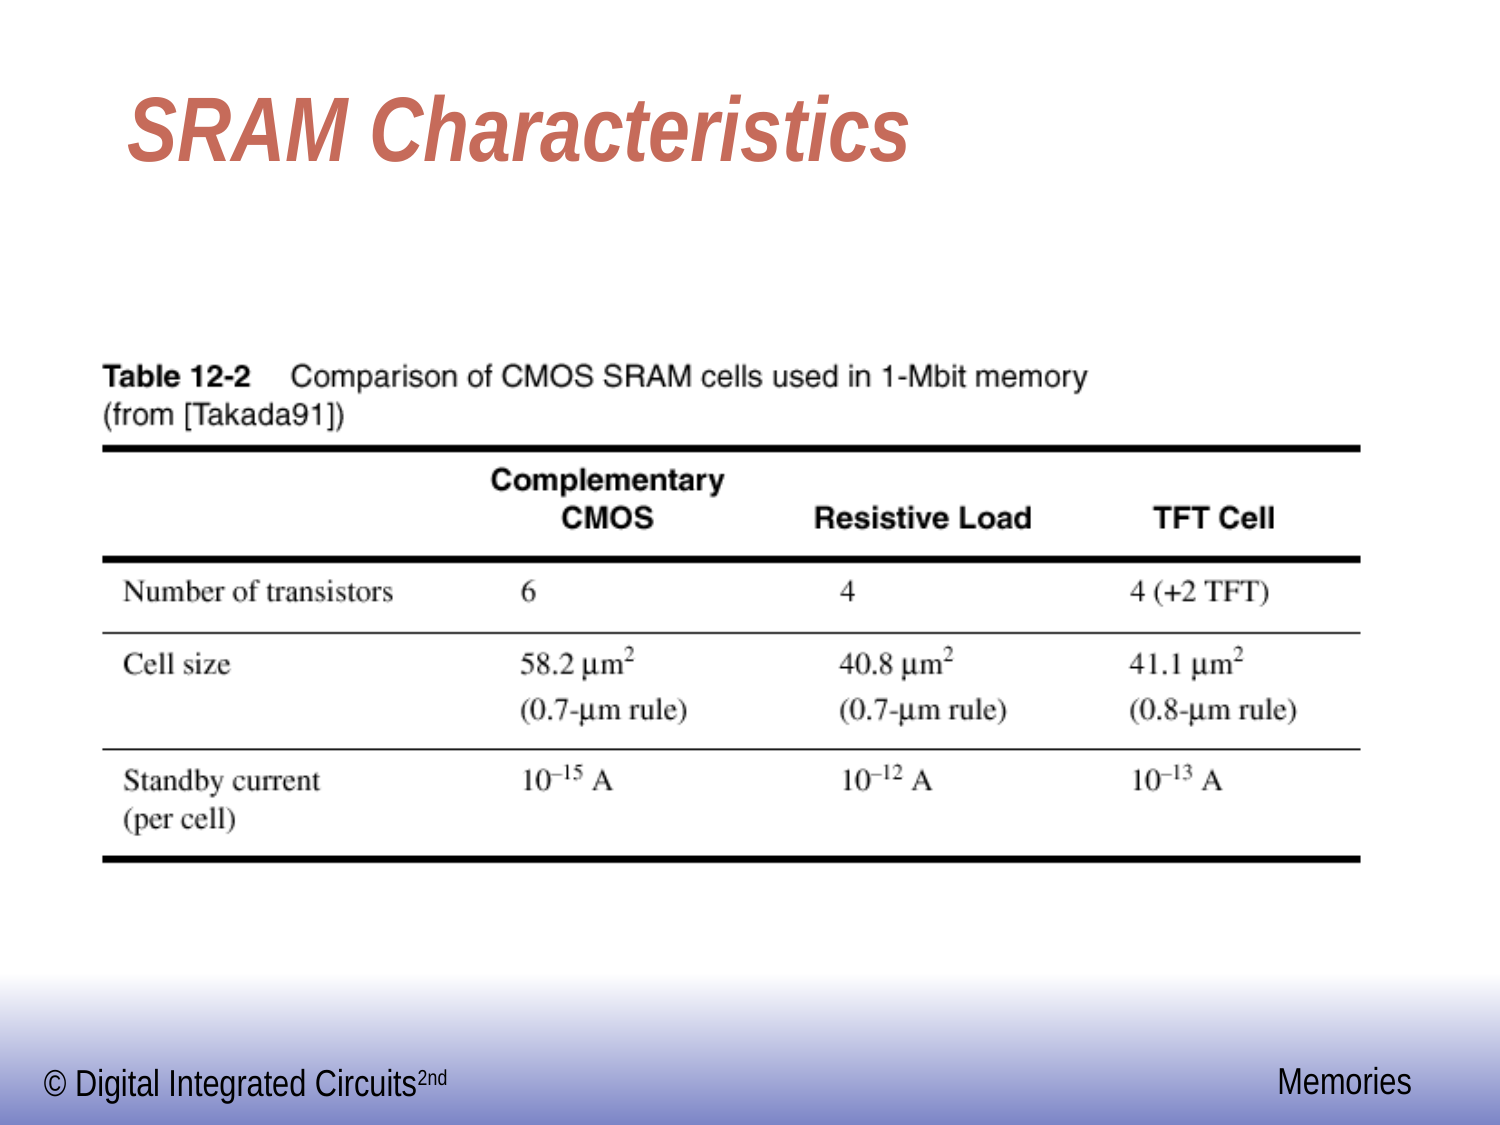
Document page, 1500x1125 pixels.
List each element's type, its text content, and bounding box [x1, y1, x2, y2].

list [81, 349, 1419, 896]
title SRAM Characteristics [112, 62, 1388, 188]
